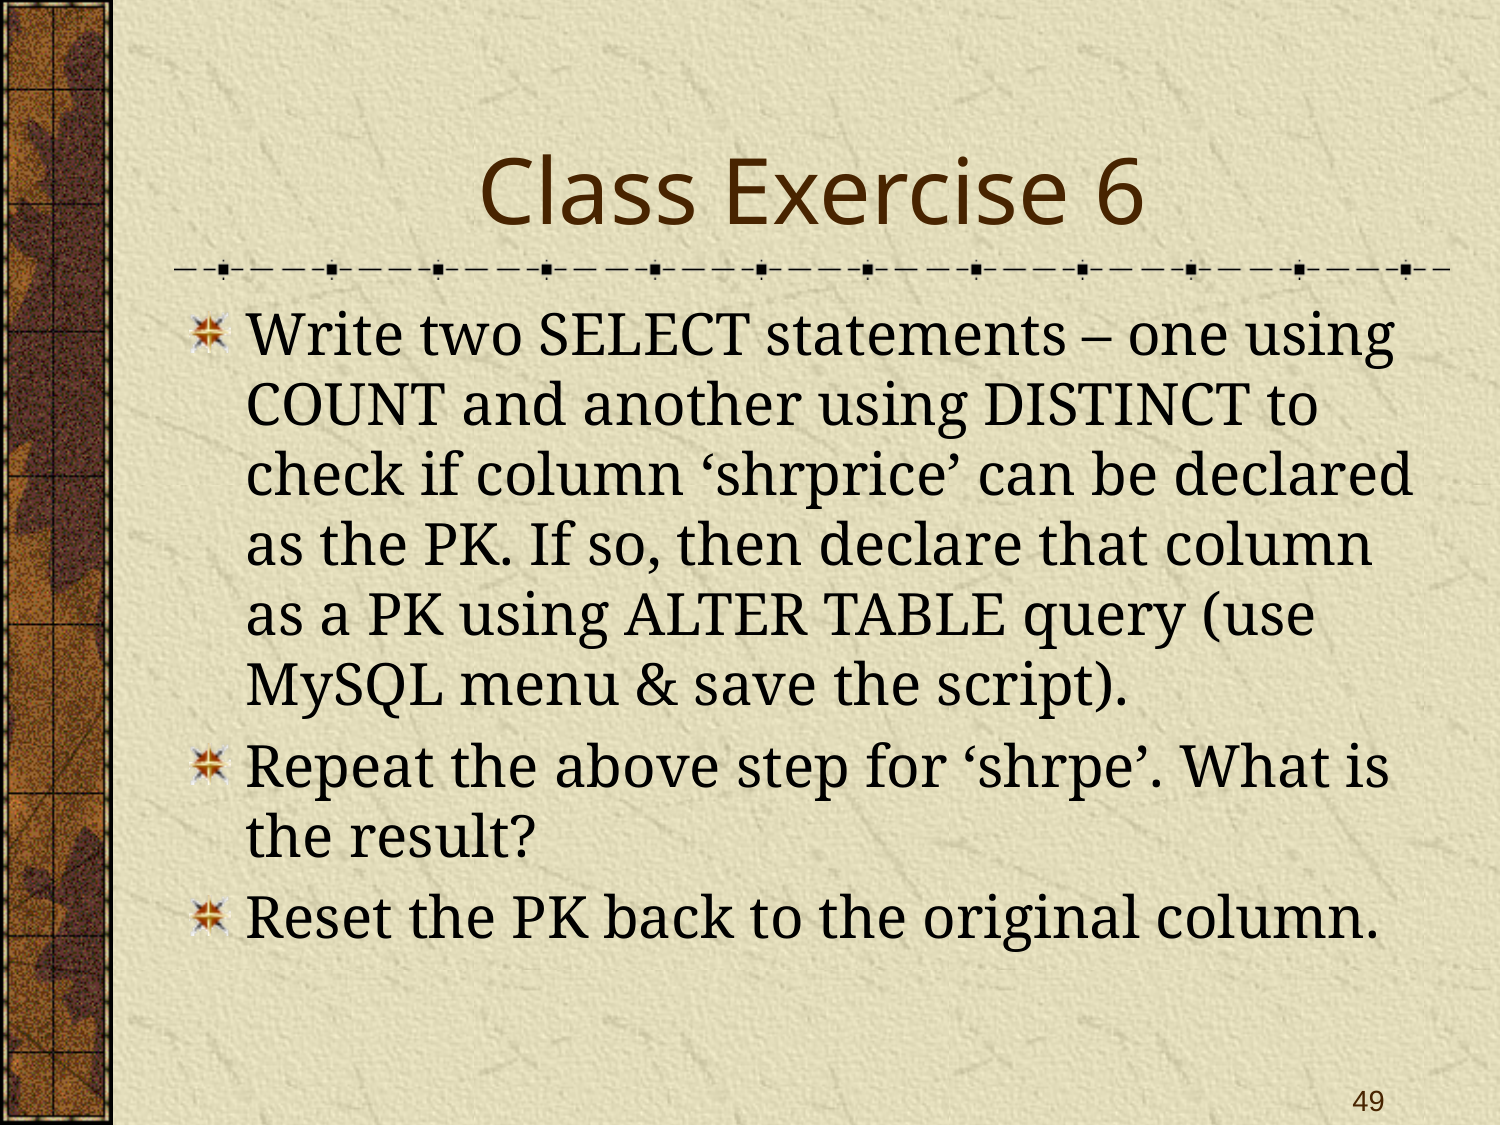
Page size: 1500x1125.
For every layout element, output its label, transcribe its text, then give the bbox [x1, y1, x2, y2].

title Class Exercise 6 [174, 62, 1451, 251]
picture [0, 0, 1500, 1125]
list Write two SELECT statements – one using COUNT and another using DISTINCT to check if column ‘shrprice’ can be declared as the PK. If so, then declare that column as a PK using ALTER TABLE query (use MySQL menu & save the script). Repeat the above step for ‘shrpe’. What is the result? Reset the PK back to the original column. [173, 289, 1449, 965]
slide_number 49 [1274, 1049, 1463, 1125]
